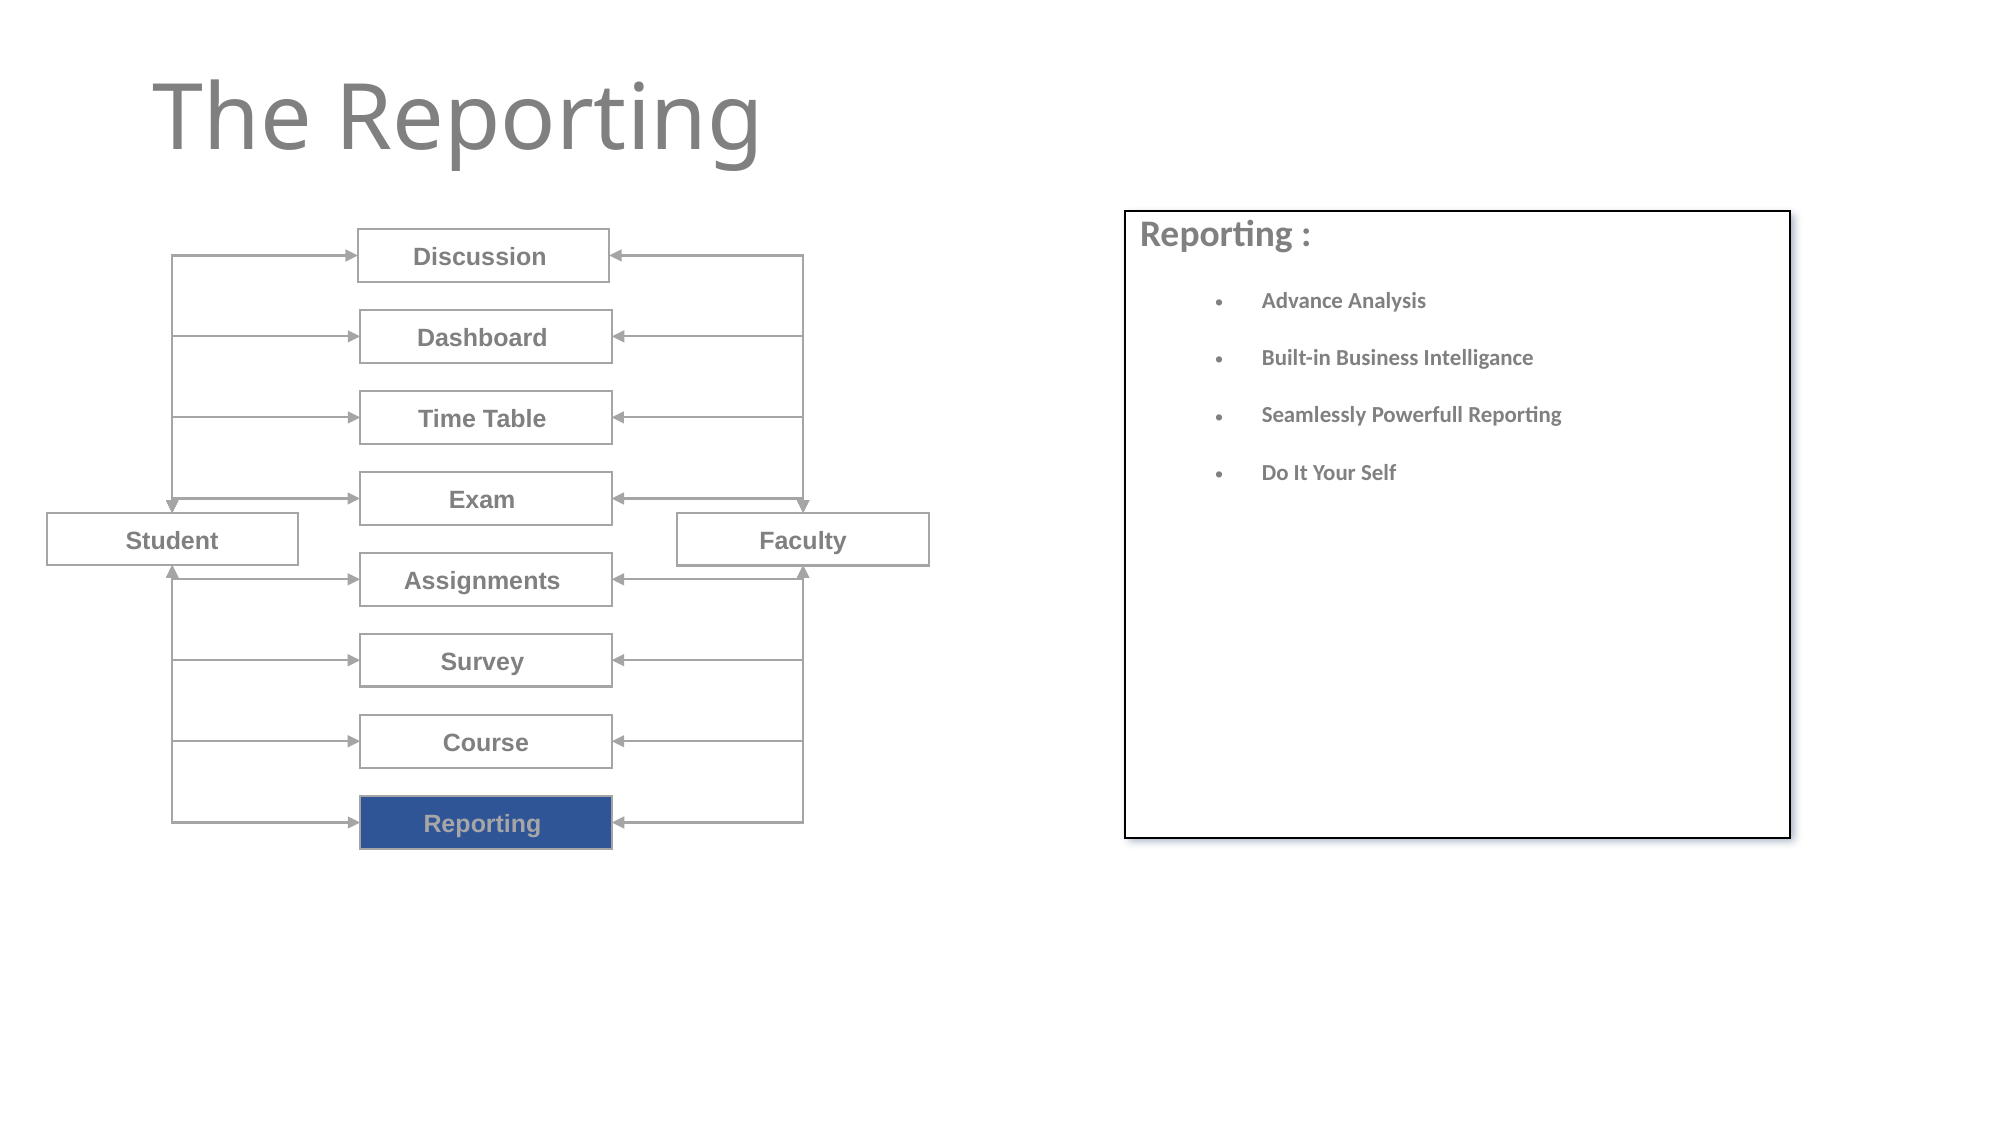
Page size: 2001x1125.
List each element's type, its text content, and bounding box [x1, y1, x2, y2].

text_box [46, 229, 929, 850]
table_header Reporting : Advance Analysis Built-in Business Intelligance Seamlessly Powerfull Reporting Do It Your Self [1126, 212, 1789, 837]
title The Reporting [137, 59, 1094, 181]
